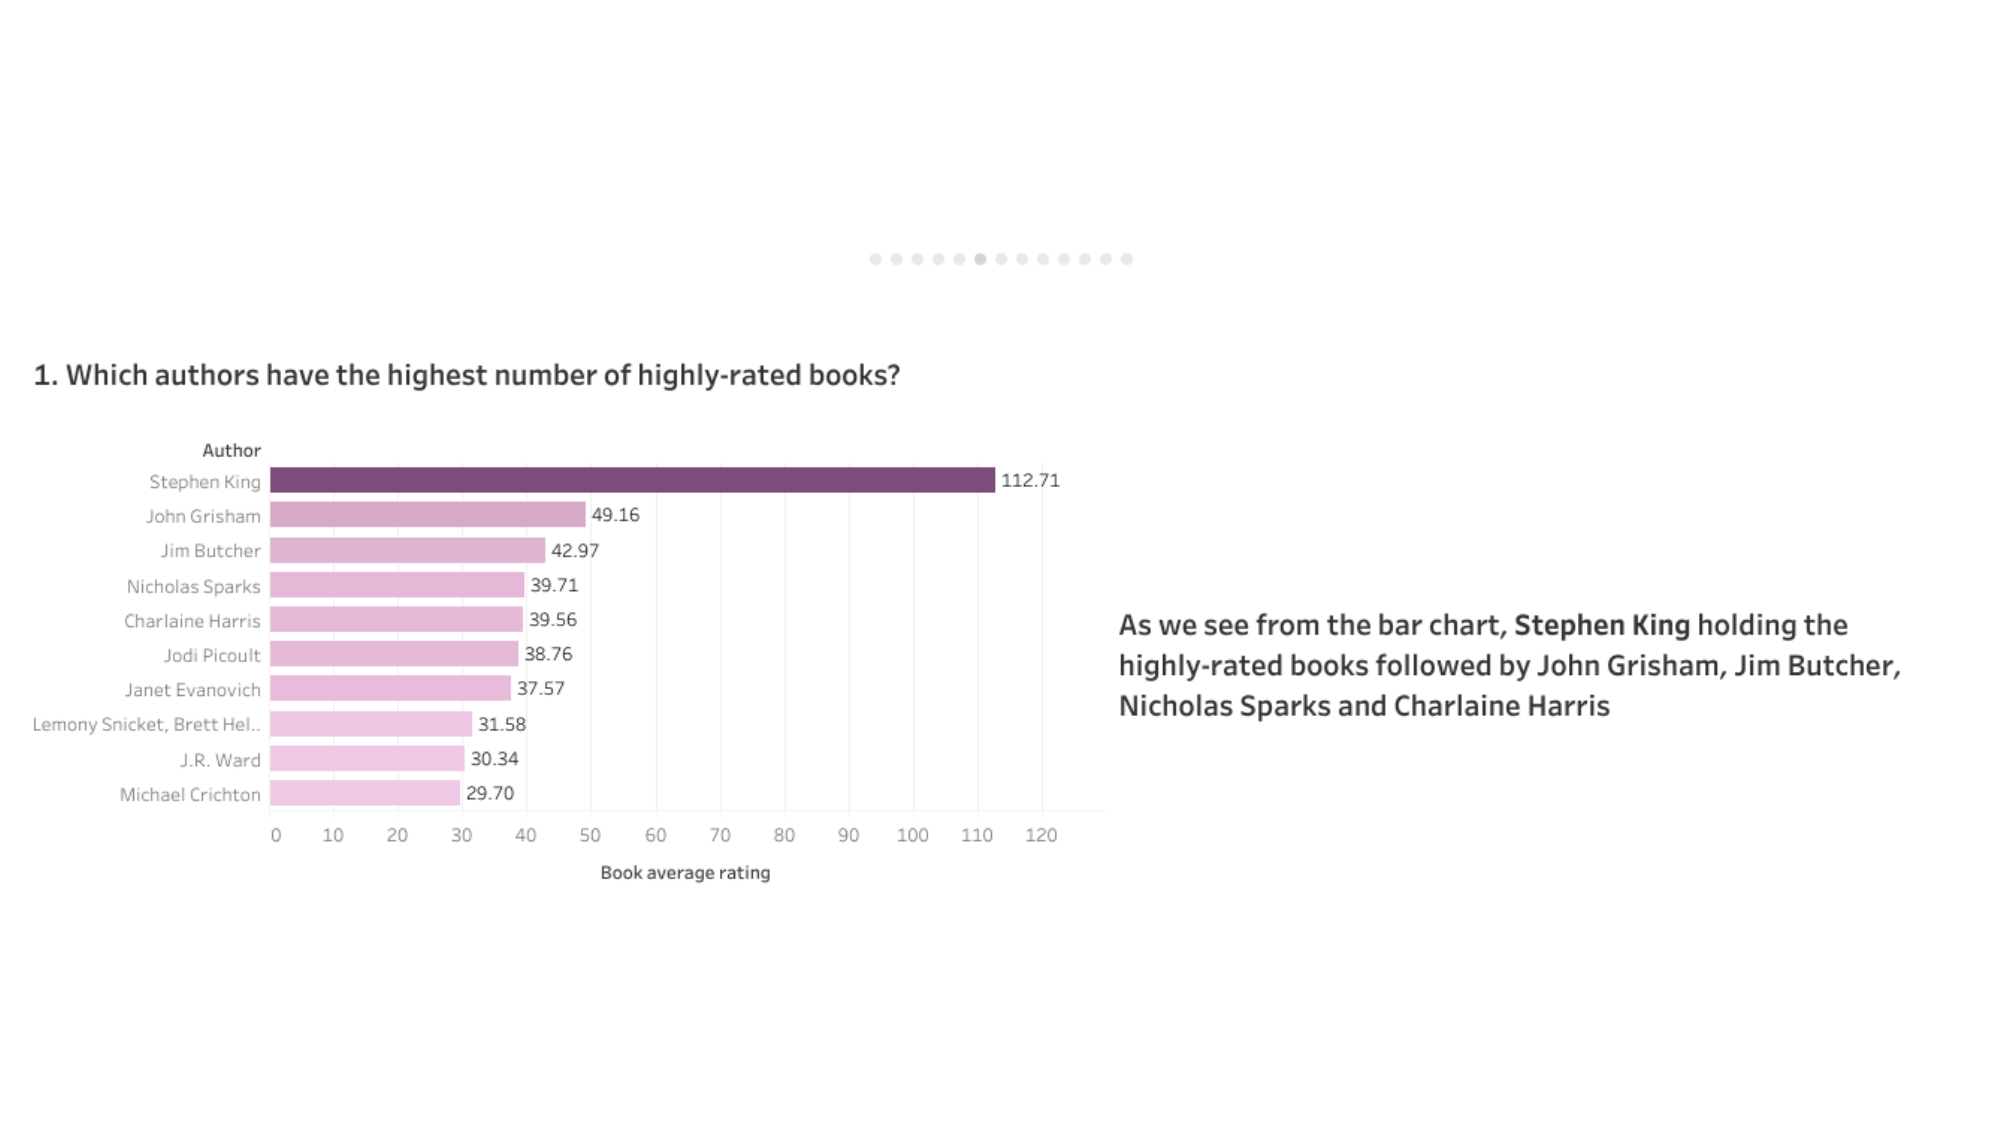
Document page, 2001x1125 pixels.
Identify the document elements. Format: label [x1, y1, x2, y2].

picture [0, 201, 2000, 924]
